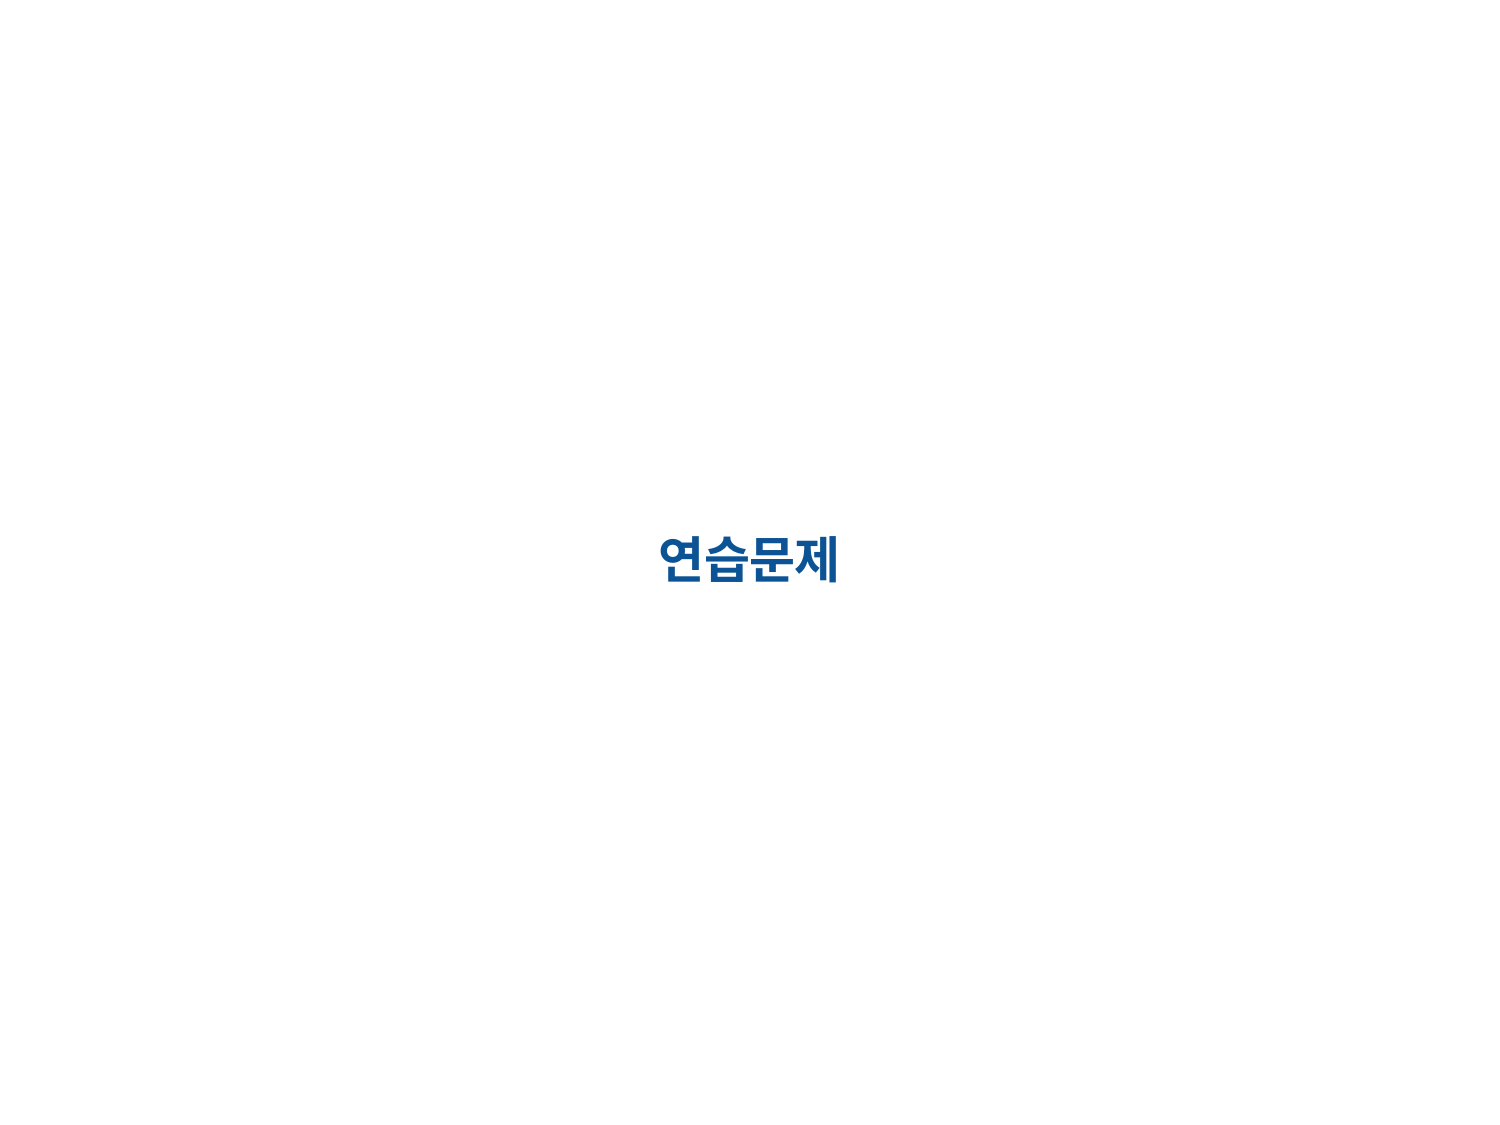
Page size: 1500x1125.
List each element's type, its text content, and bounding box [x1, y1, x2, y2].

title 연습문제 [152, 453, 1347, 672]
